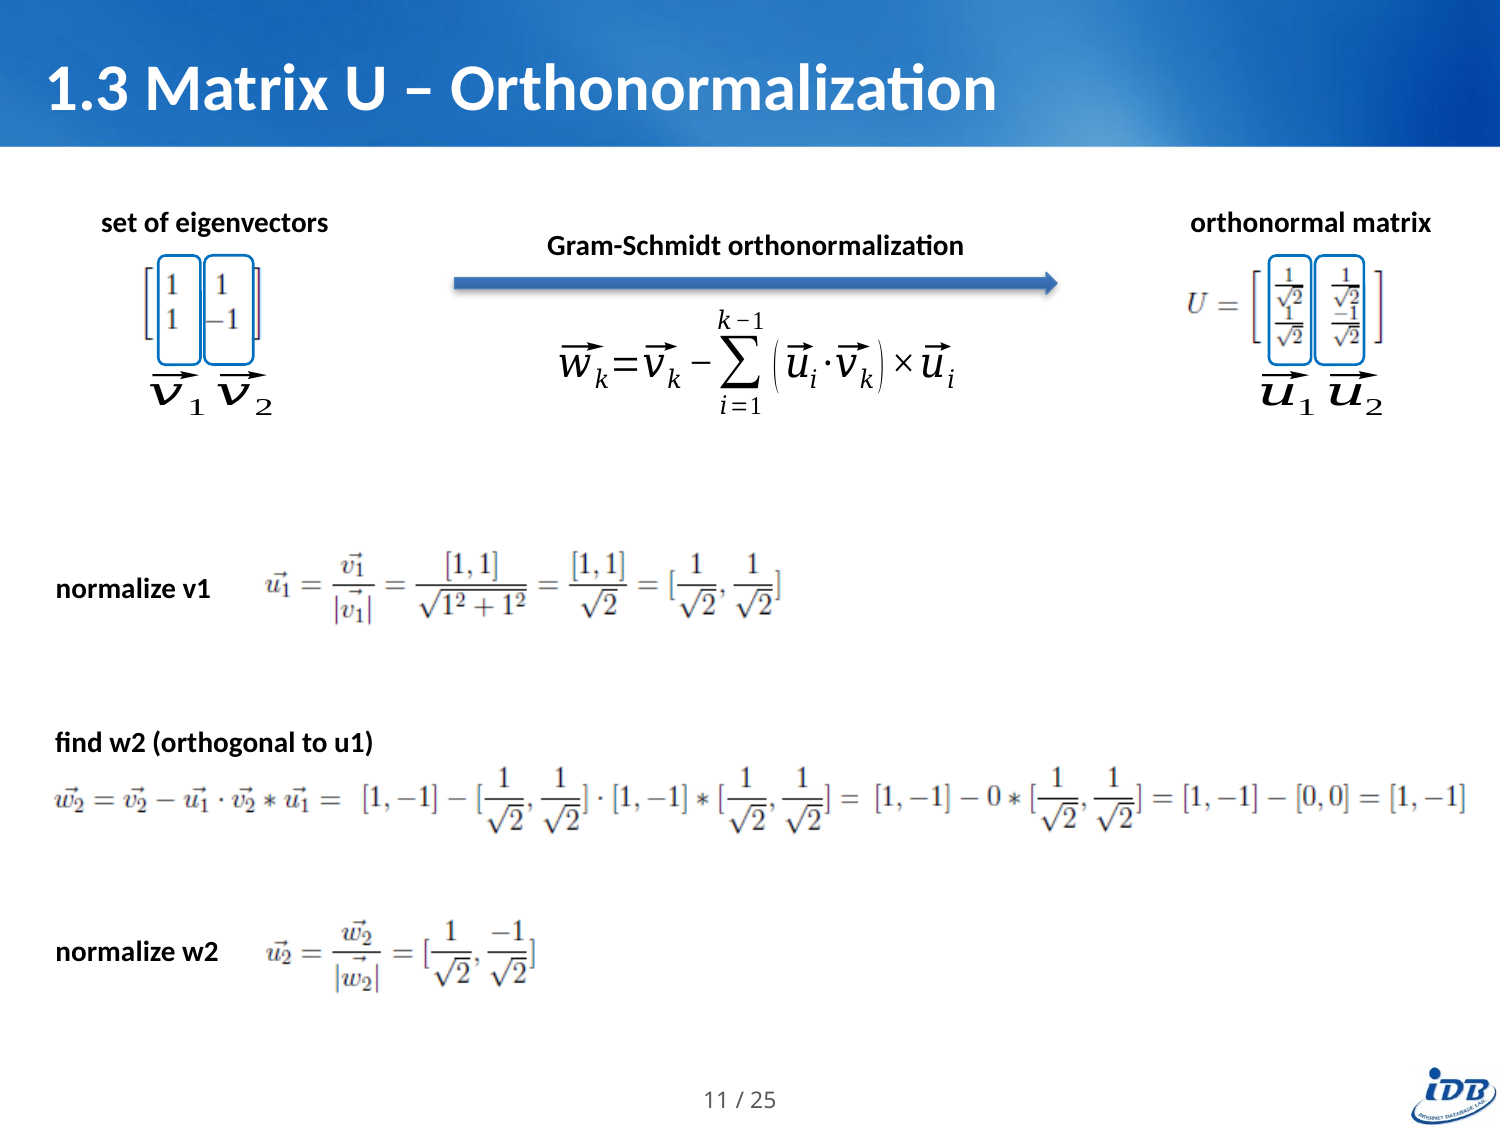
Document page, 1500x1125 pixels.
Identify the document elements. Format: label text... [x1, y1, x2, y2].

text_box [202, 355, 256, 367]
text_box Gram-Schmidt orthonormalization [531, 219, 981, 269]
text_box orthonormal matrix [1175, 195, 1447, 246]
text_box normalize w2 [40, 925, 232, 976]
text_box [1267, 360, 1313, 367]
picture [0, 0, 1500, 1125]
text_box [1313, 360, 1366, 367]
text_box [453, 271, 1058, 295]
title 1.3 Matrix U – Orthonormalization [29, 19, 1471, 149]
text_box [39, 751, 1485, 858]
text_box set of eigenvectors [86, 195, 351, 246]
text_box [156, 355, 203, 367]
text_box normalize v1 [40, 561, 227, 612]
text_box find w2 (orthogonal to u1) [40, 716, 389, 750]
